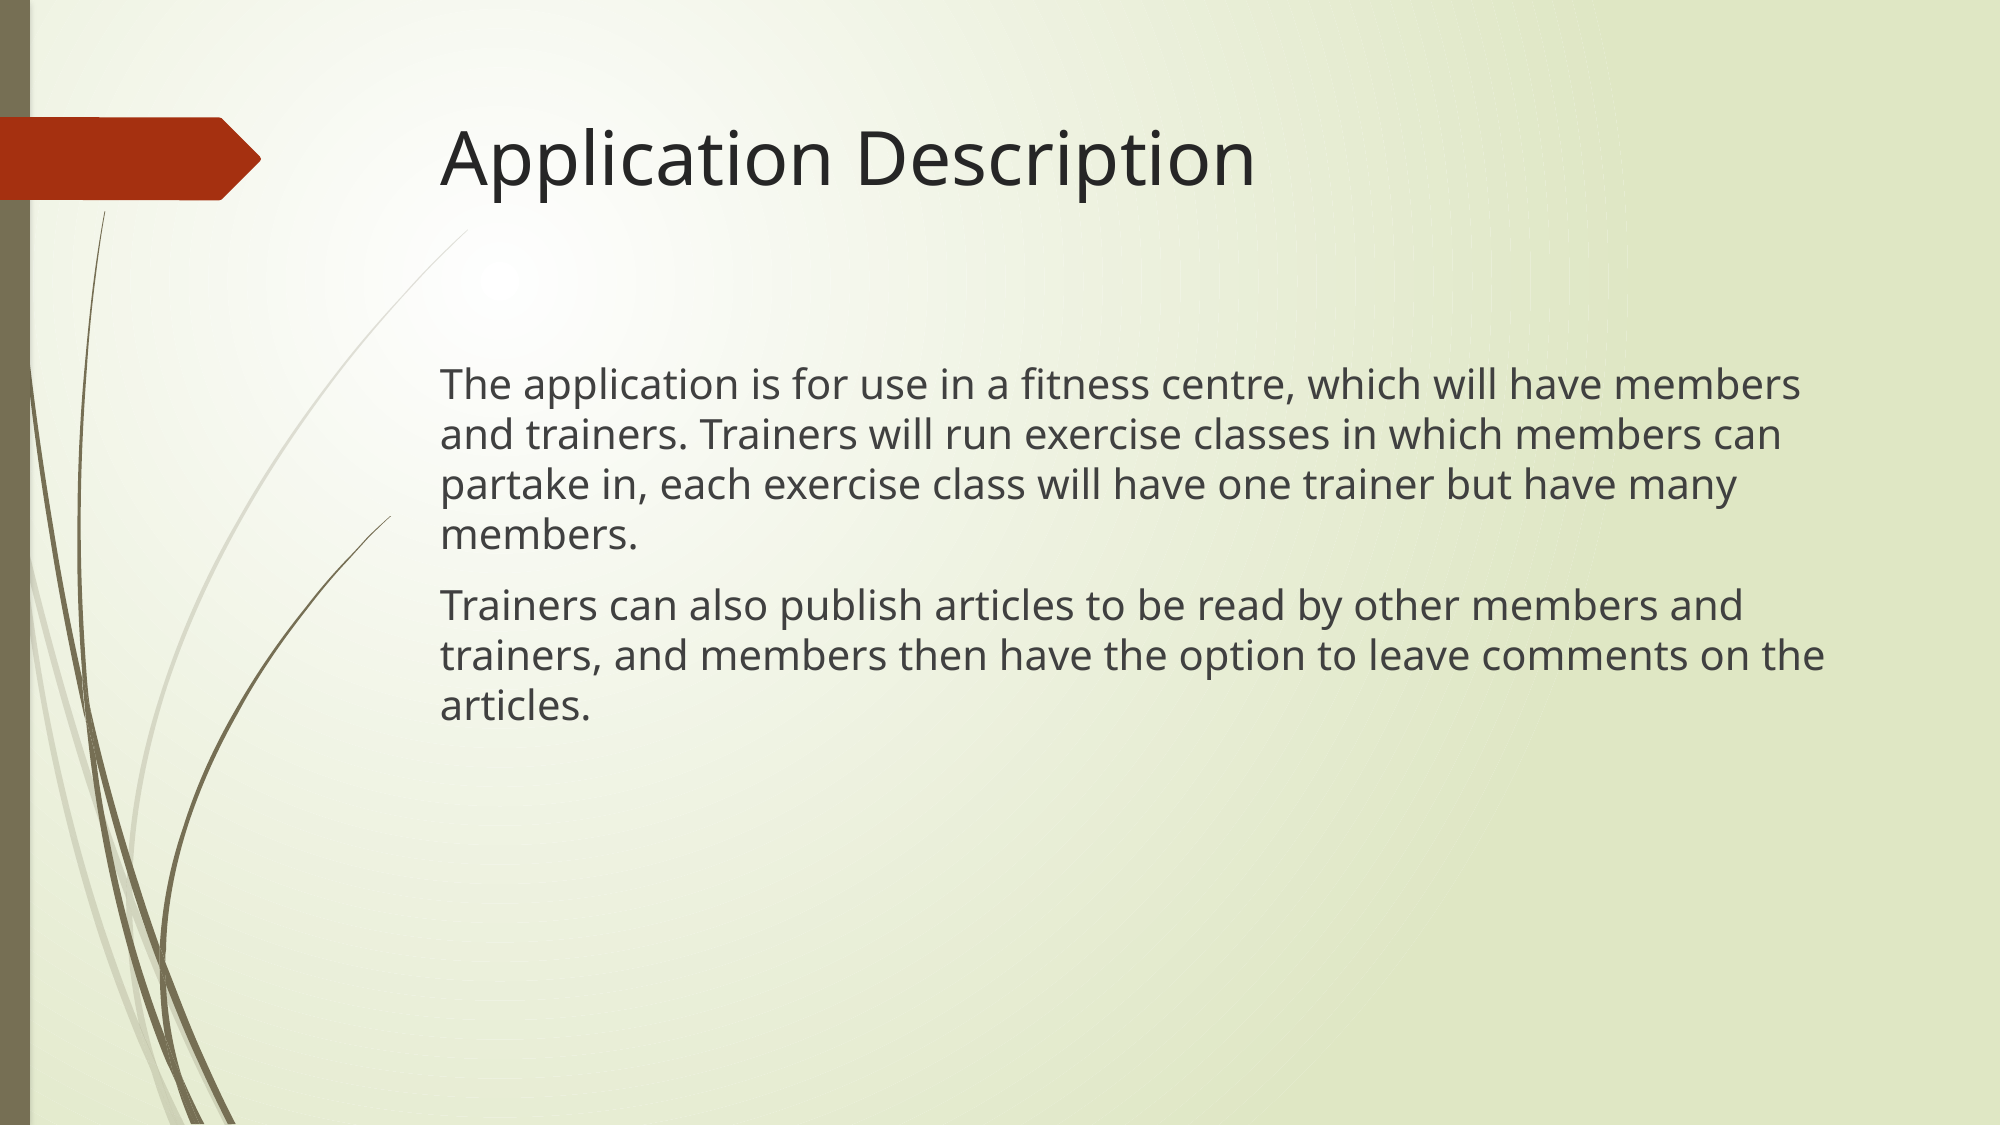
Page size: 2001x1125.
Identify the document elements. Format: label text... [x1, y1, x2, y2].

list The application is for use in a fitness centre, which will have members and trainers. Trainers will run exercise classes in which members can partake in, each exercise class will have one trainer but have many members. Trainers can also publish articles to be read by other members and trainers, and members then have the option to leave comments on the articles. [424, 350, 1888, 970]
title Application Description [425, 102, 1888, 313]
